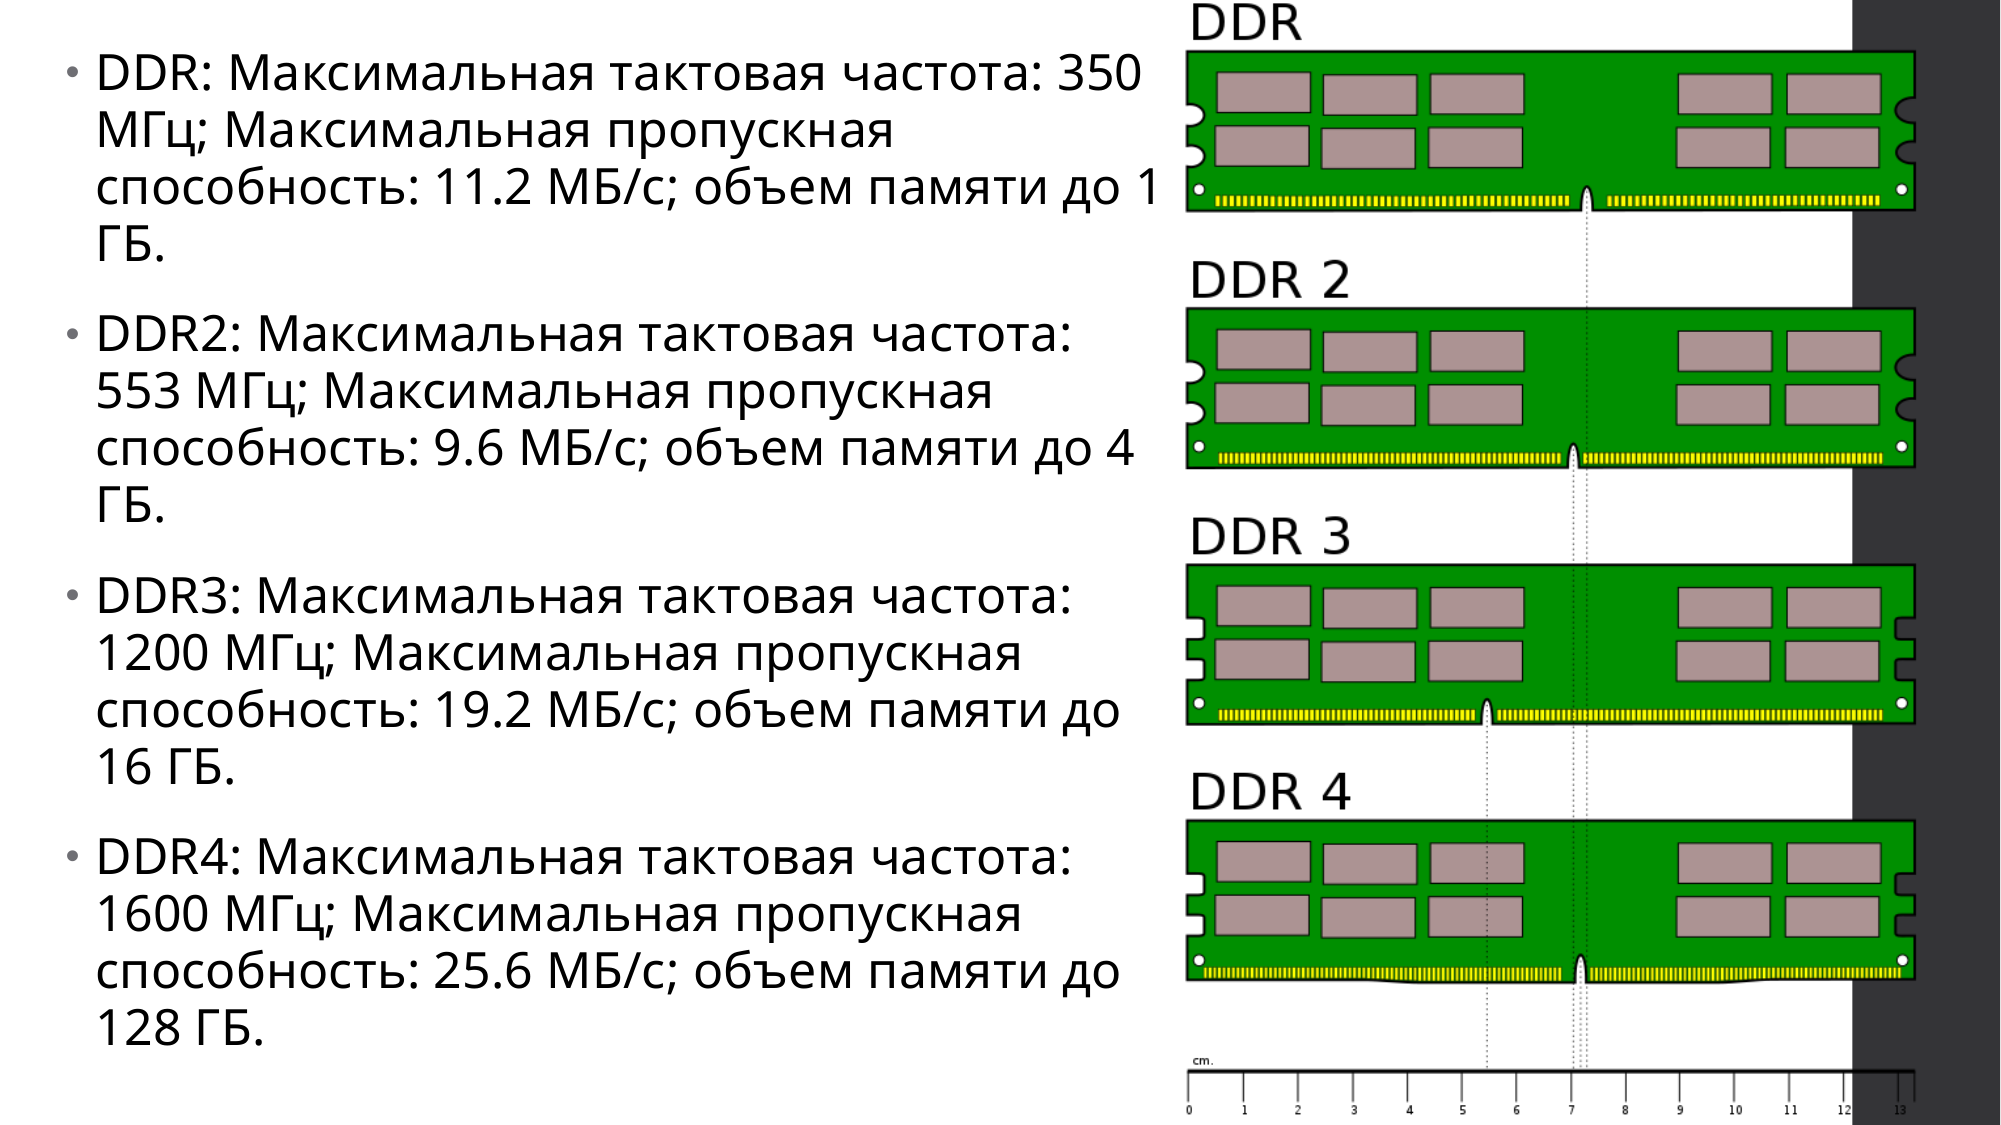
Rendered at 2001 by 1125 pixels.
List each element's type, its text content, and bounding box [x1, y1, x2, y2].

picture [1174, 0, 1928, 1125]
list DDR: Максимальная тактовая частота: 350 МГц; Максимальная пропускная способность: 11.2 МБ/с; объем памяти до 1 ГБ. DDR2: Максимальная тактовая частота: 553 МГц; Максимальная пропускная способность: 9.6 МБ/с; объем памяти до 4 ГБ. DDR3: Максимальная тактовая частота: 1200 МГц; Максимальная пропускная способность: 19.2 МБ/с; объем памяти до 16 ГБ. DDR4: Максимальная тактовая частота: 1600 МГц; Максимальная пропускная способность: 25.6 МБ/с; объем памяти до 128 ГБ. [50, 37, 1167, 1082]
